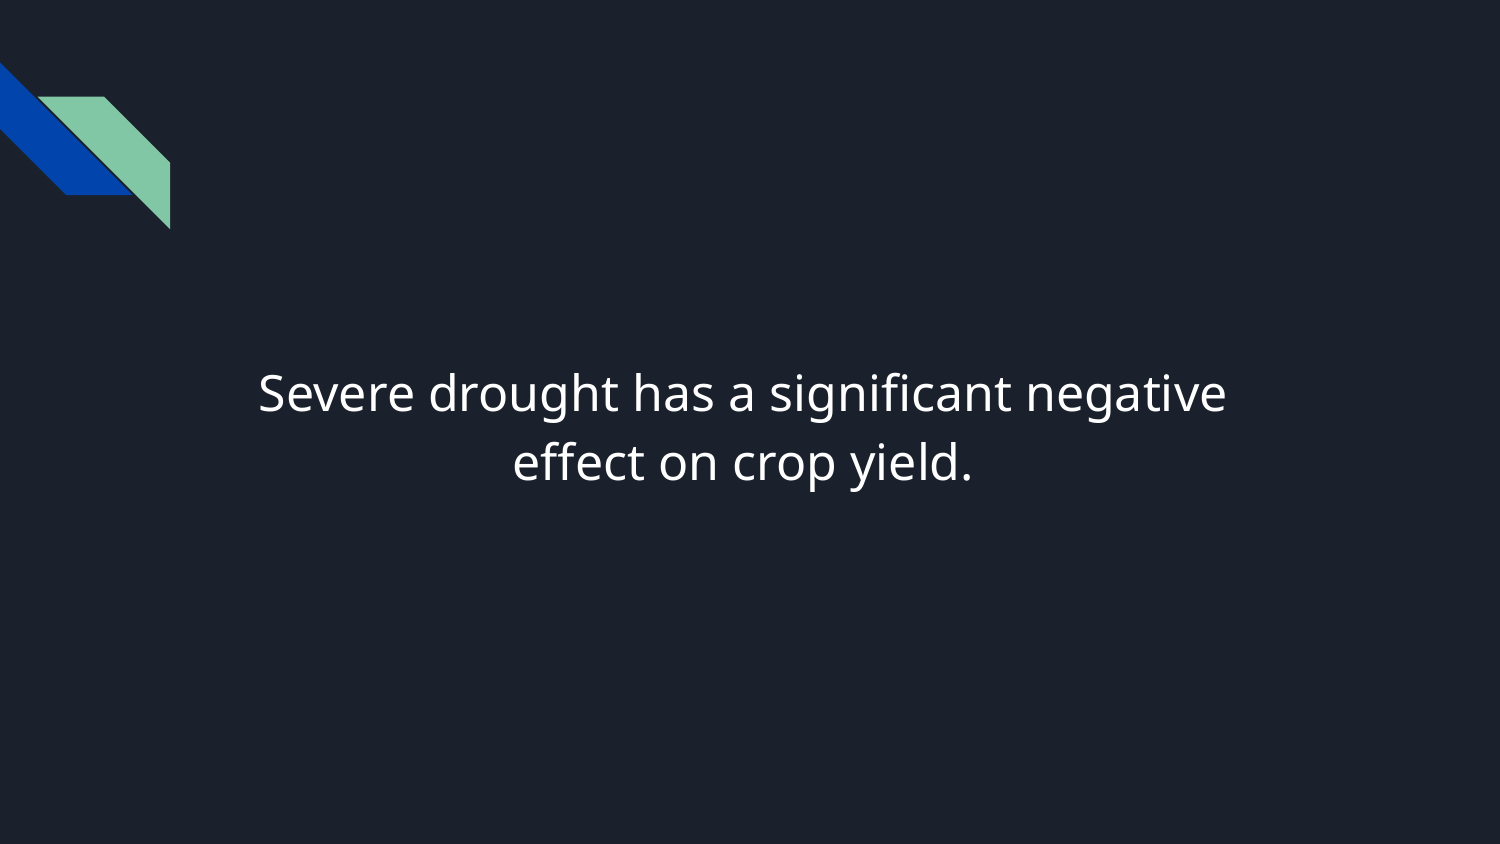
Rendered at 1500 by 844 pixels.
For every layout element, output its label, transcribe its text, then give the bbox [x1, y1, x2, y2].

list Severe drought has a significant negative effect on crop yield. [172, 183, 1328, 661]
